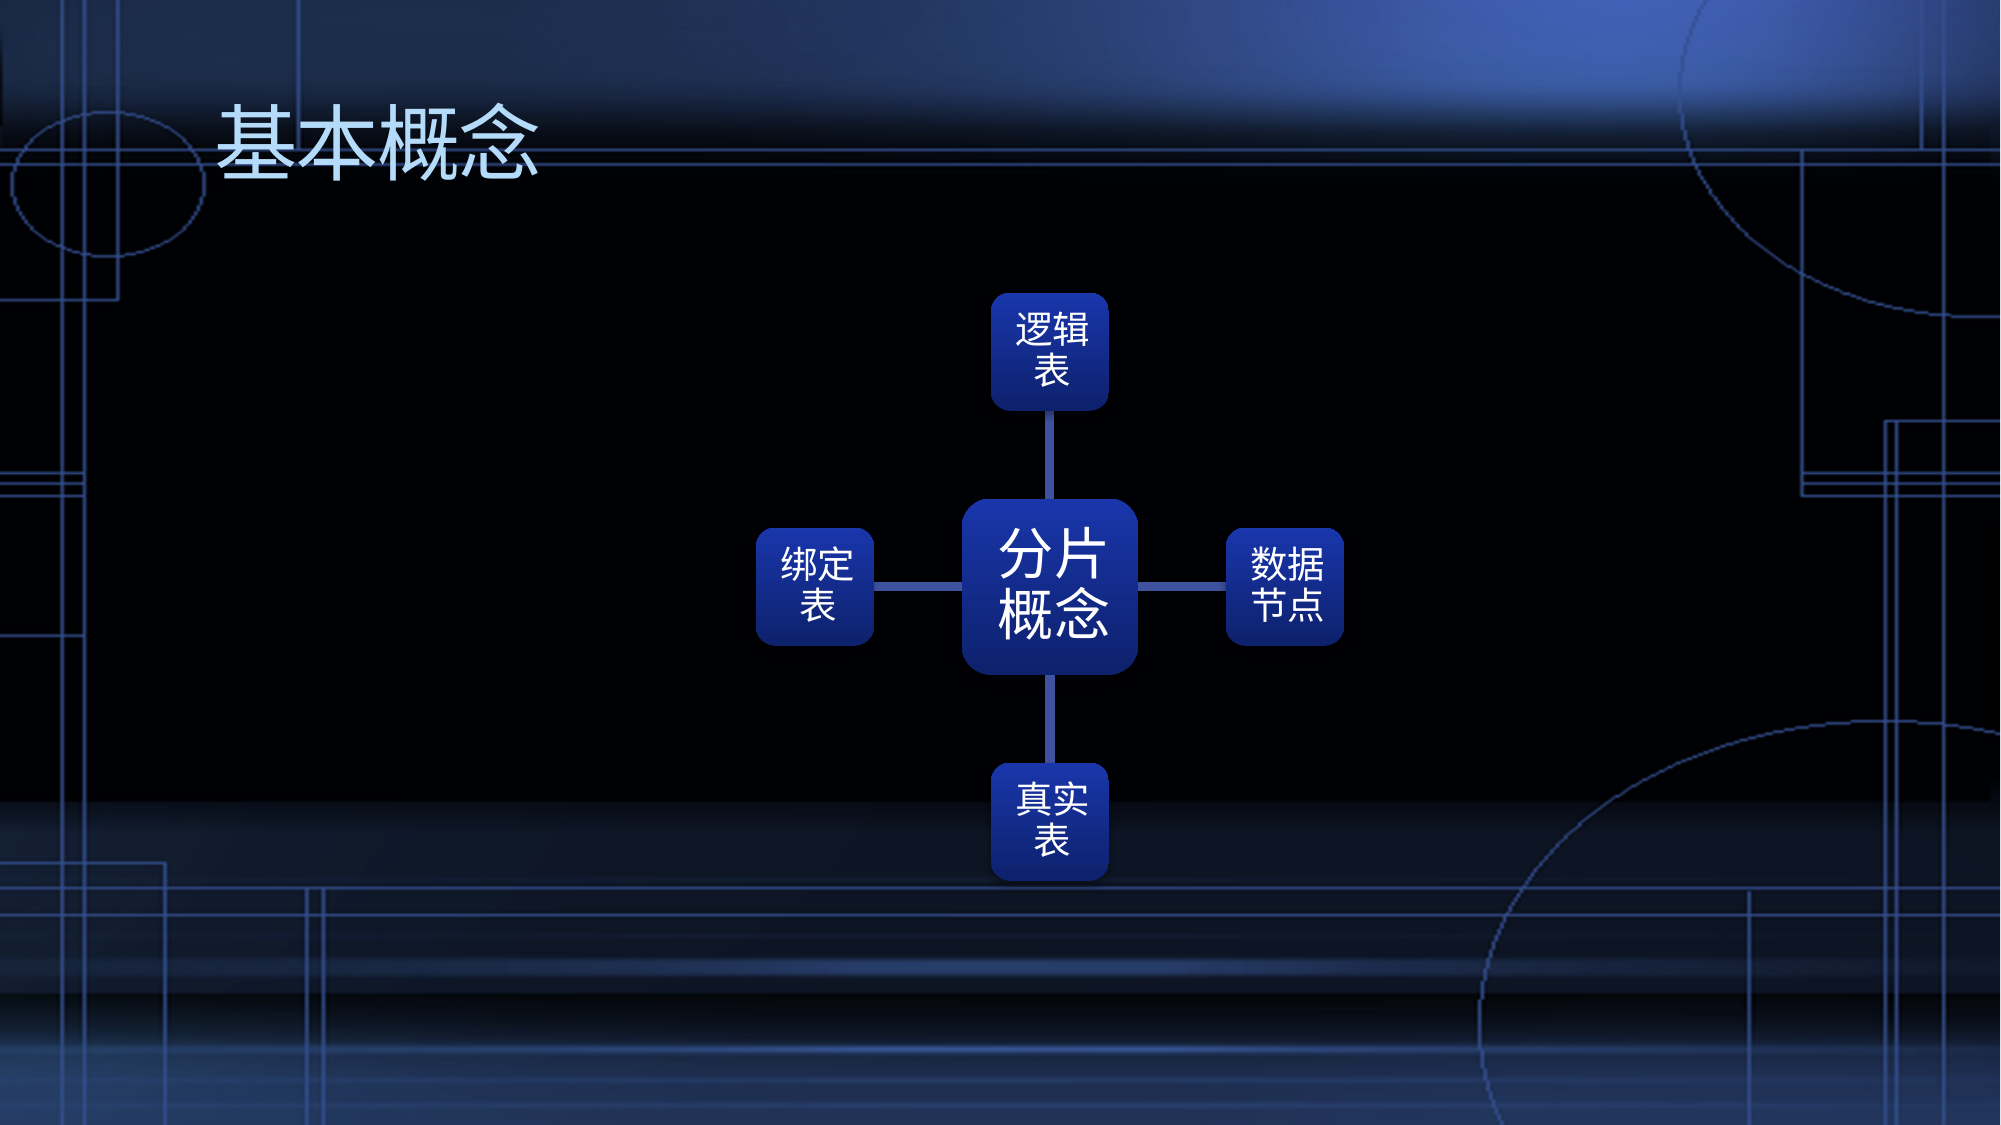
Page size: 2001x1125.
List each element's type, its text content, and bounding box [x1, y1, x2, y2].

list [199, 292, 1901, 882]
title 基本概念 [200, 83, 1900, 234]
picture [0, 0, 2001, 1125]
